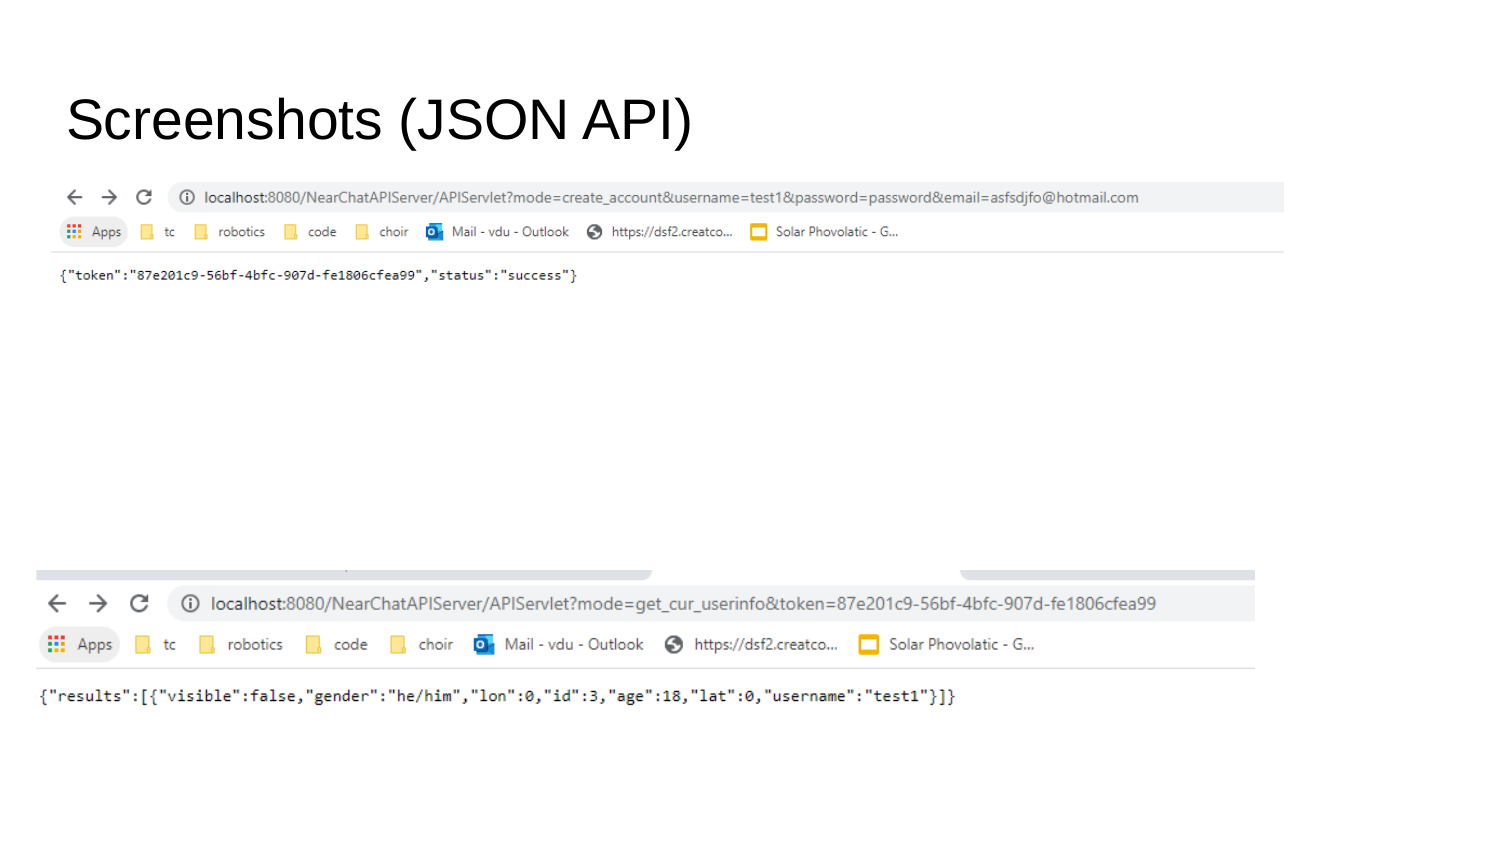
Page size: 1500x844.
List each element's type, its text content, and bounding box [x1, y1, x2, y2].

title Screenshots (JSON API) [51, 72, 1449, 167]
picture [50, 182, 1284, 387]
picture [35, 496, 1262, 756]
